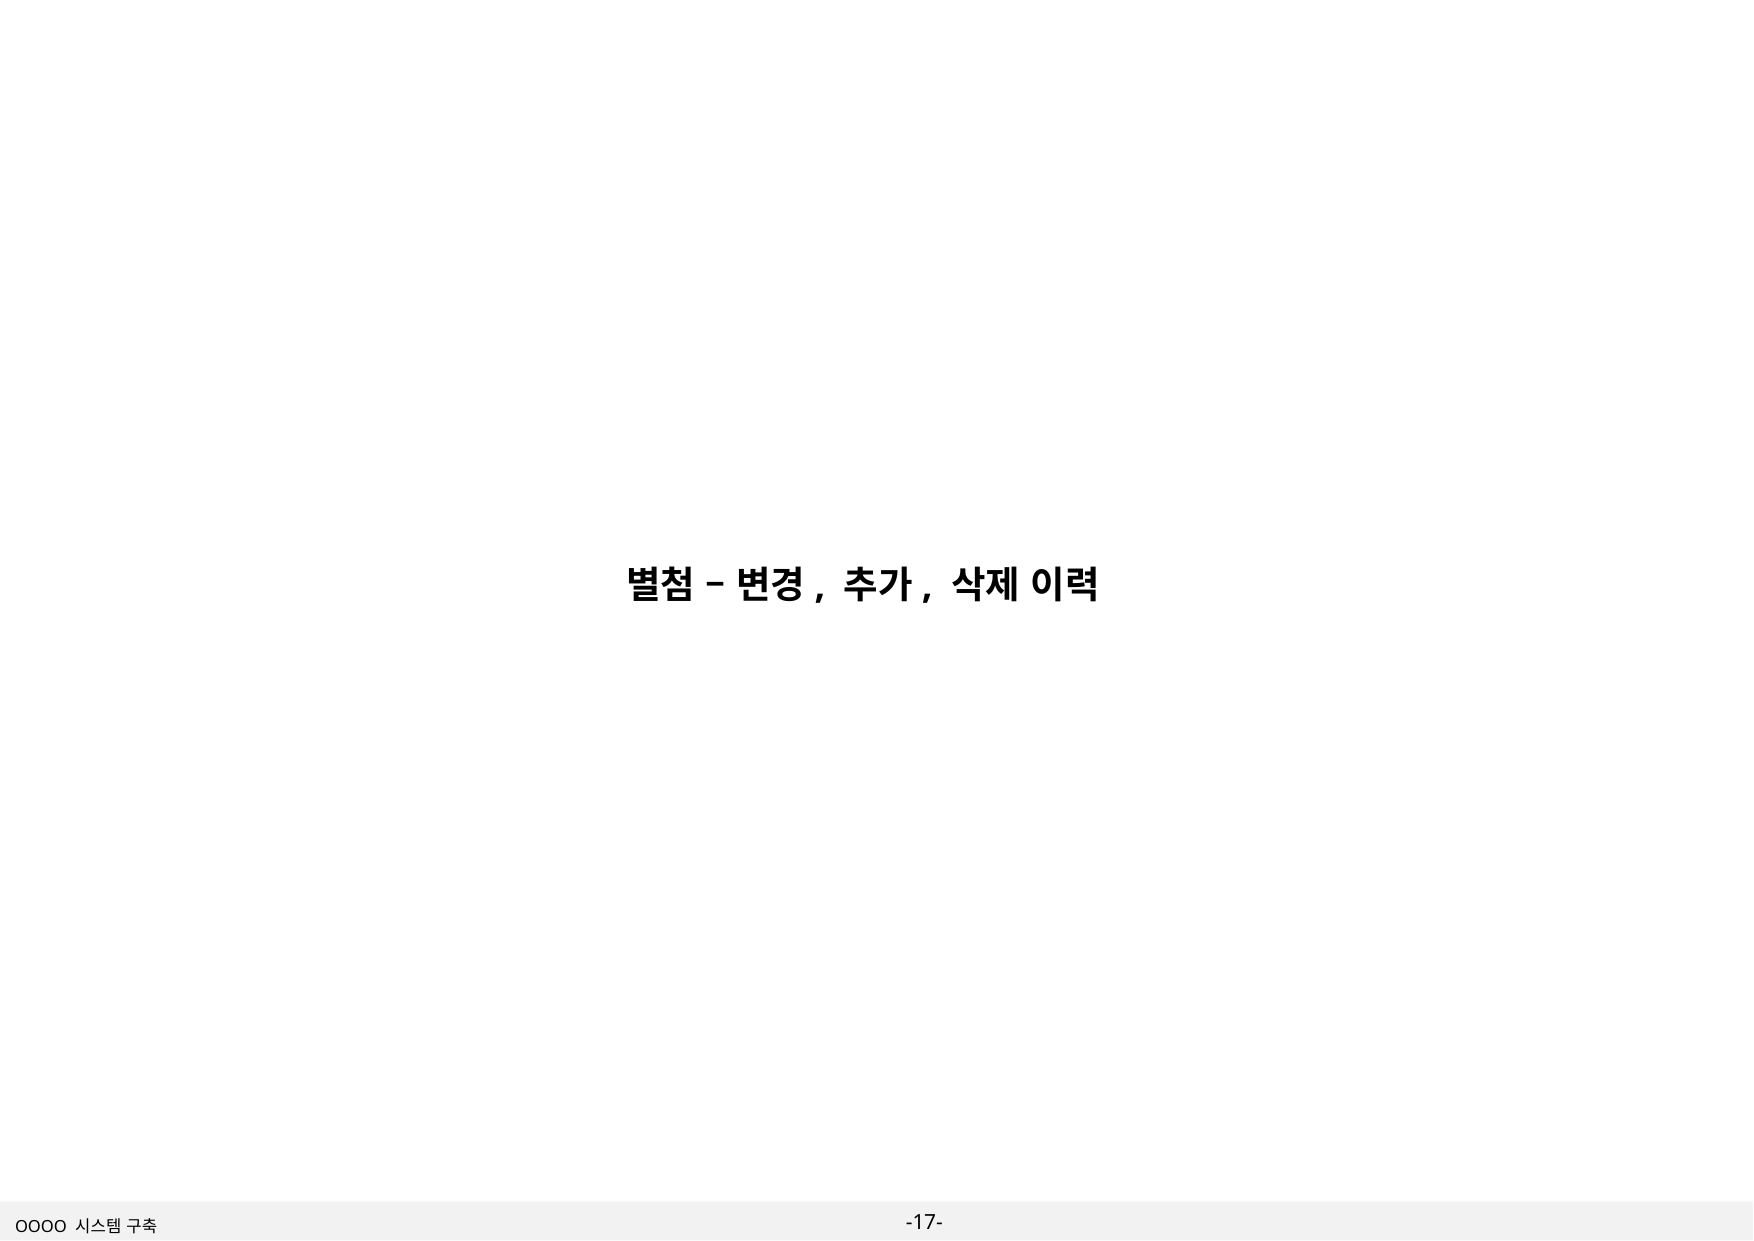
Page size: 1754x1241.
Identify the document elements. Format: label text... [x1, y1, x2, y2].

text_box 별첨 – 변경, 추가, 삭제 이력 [361, 558, 1365, 609]
